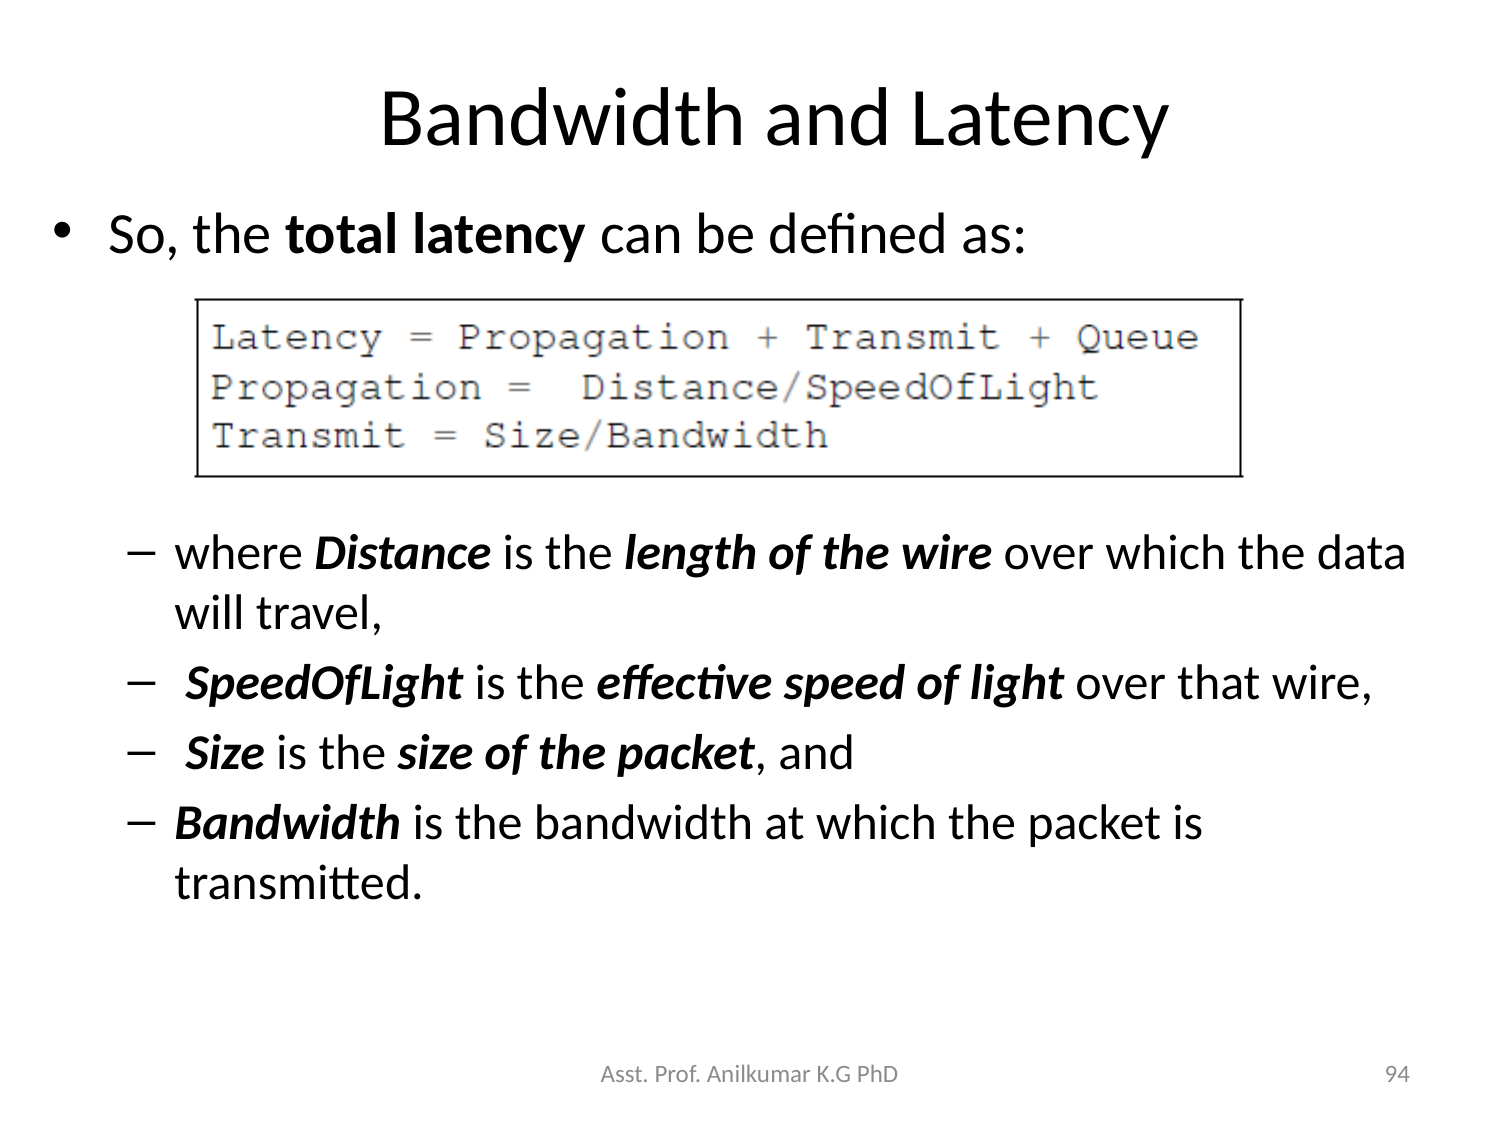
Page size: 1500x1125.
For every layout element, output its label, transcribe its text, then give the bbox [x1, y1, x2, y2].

footer Asst. Prof. Anilkumar K.G PhD [512, 1042, 988, 1103]
picture [187, 287, 1252, 488]
slide_number 94 [1074, 1042, 1425, 1103]
title Bandwidth and Latency [99, 50, 1450, 175]
list So, the total latency can be defined as: where Distance is the length of the wire over which the data will travel, SpeedOfLight is the effective speed of light over that wire, Size is the size of the packet, and Bandwidth is the bandwidth at which the packet is transmitted. [37, 187, 1475, 1038]
